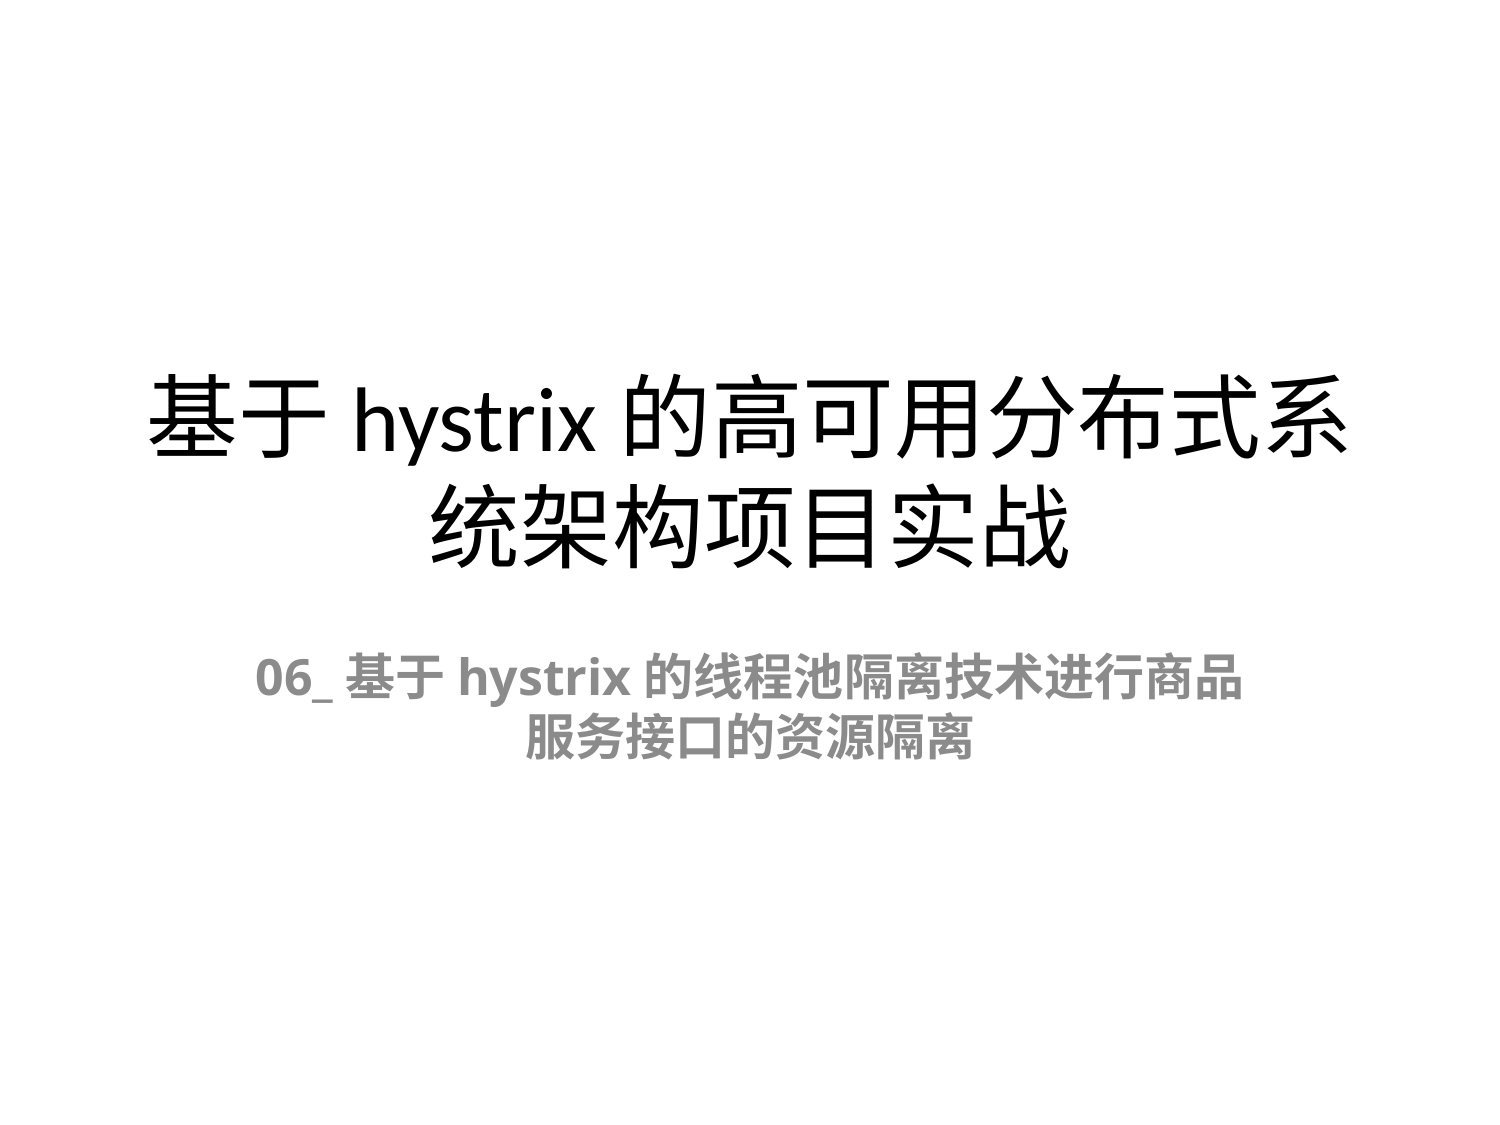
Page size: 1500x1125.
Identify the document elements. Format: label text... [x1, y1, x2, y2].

title 基于hystrix的高可用分布式系统架构项目实战 [112, 349, 1388, 591]
subtitle 06_基于hystrix的线程池隔离技术进行商品服务接口的资源隔离 [225, 637, 1275, 925]
